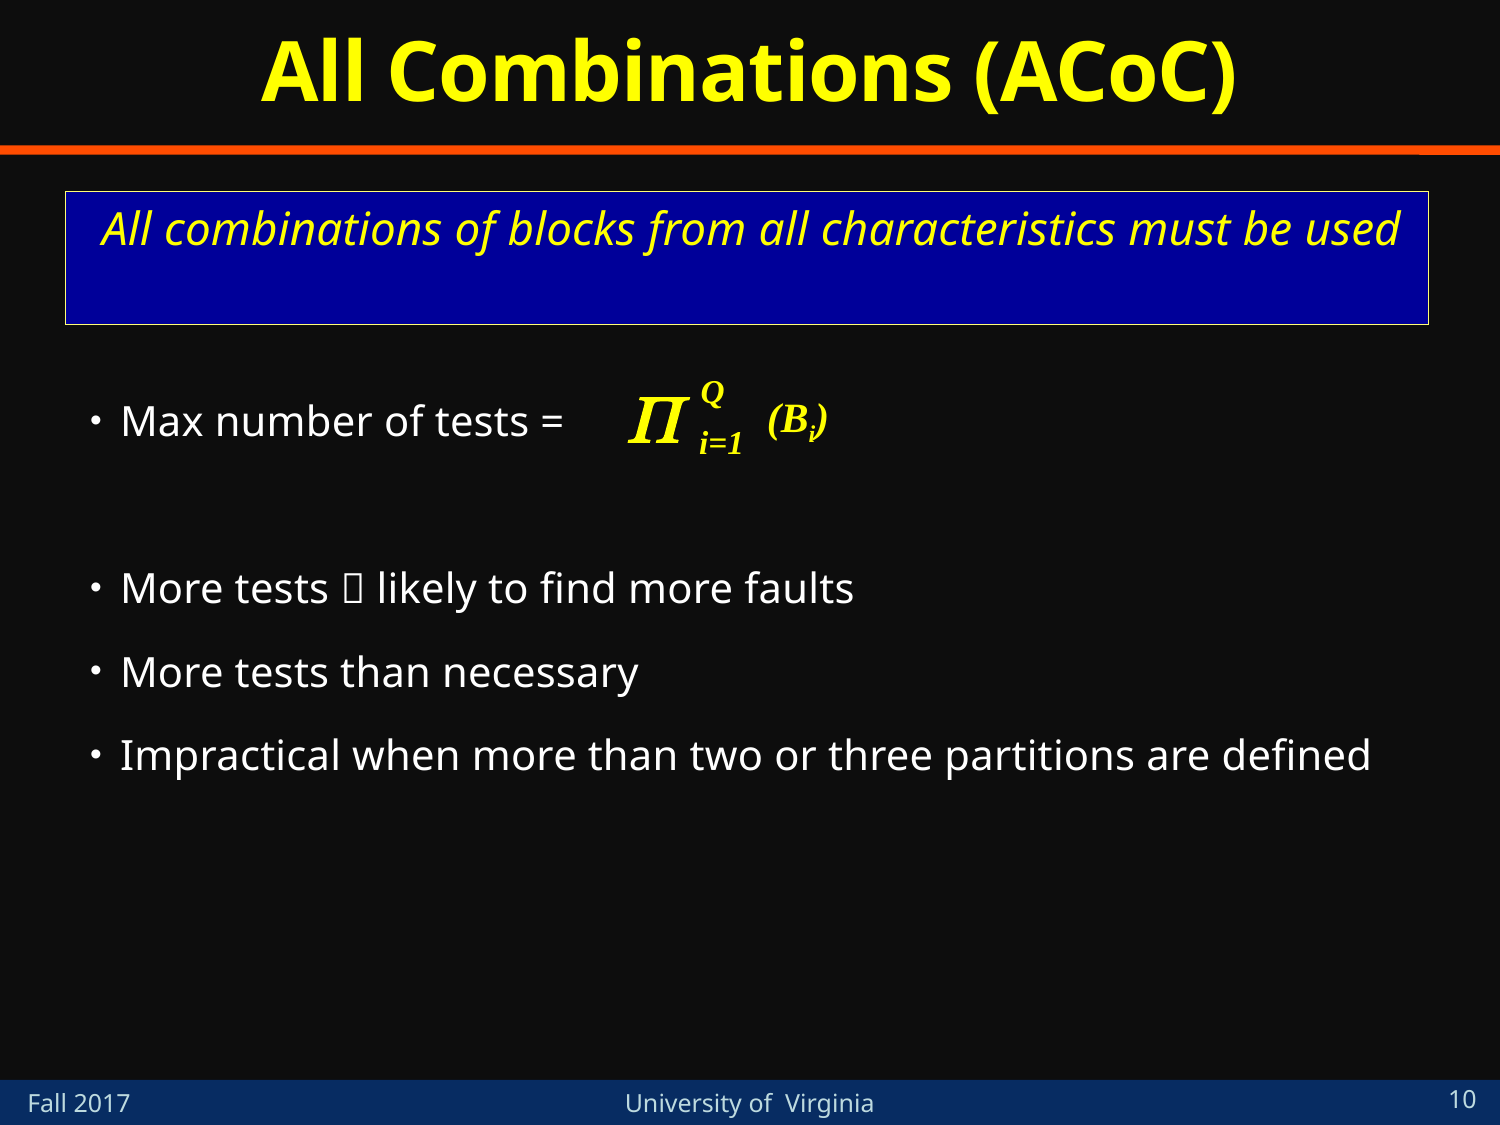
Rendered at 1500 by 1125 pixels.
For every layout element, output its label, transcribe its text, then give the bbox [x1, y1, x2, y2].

list Max number of tests = More tests  likely to find more faults More tests than necessary Impractical when more than two or three partitions are defined [75, 387, 1438, 988]
title All Combinations (ACoC) [0, 0, 1500, 150]
text_box All combinations of blocks from all characteristics must be used [65, 191, 1429, 325]
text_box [612, 362, 873, 470]
